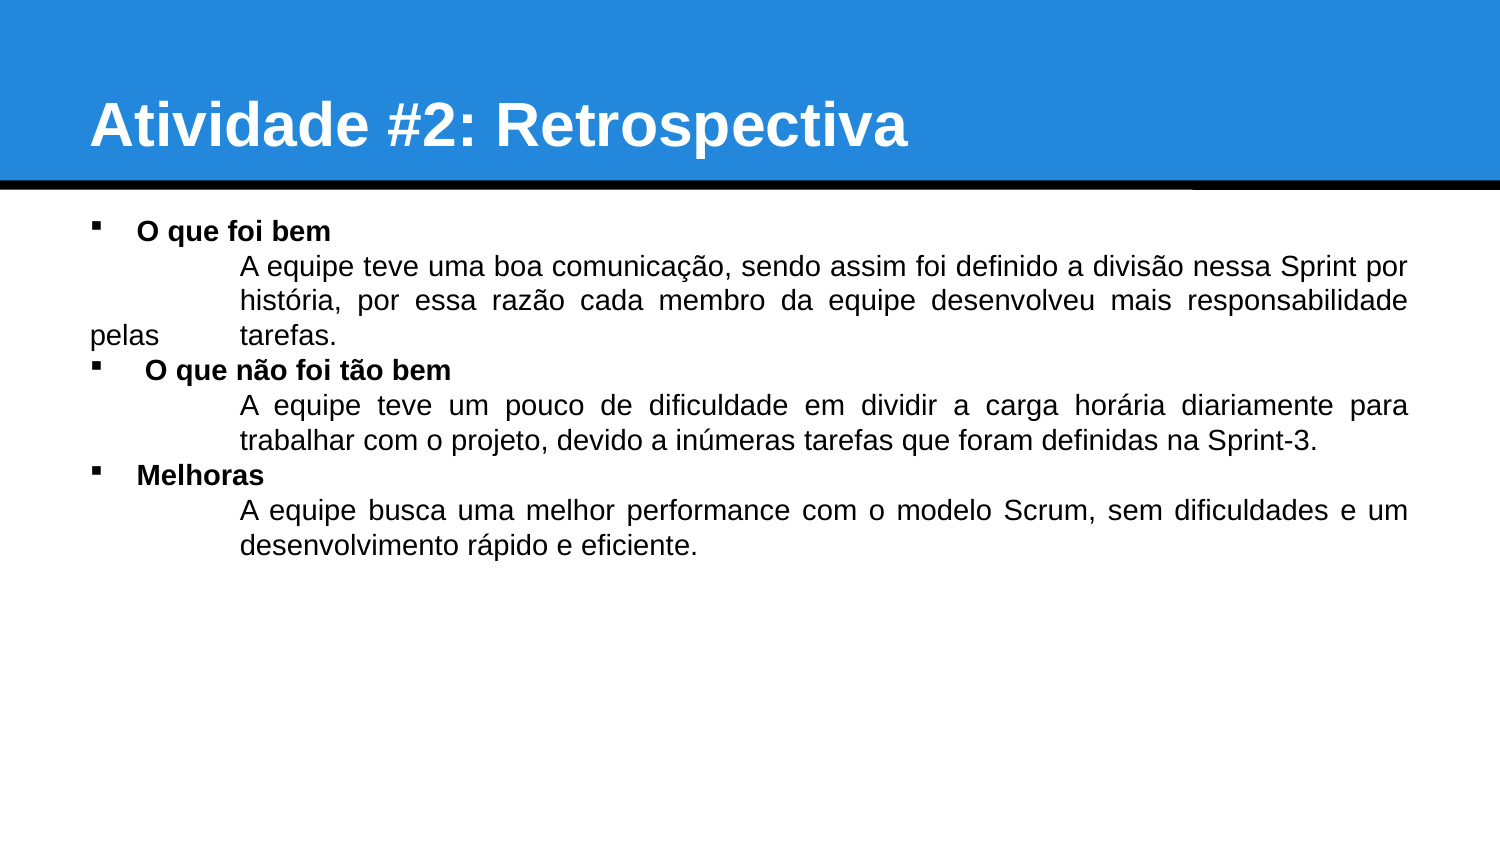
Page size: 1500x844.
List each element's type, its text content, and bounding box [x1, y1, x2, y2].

text_box O que foi bem A equipe teve uma boa comunicação, sendo assim foi definido a divisão nessa Sprint por história, por essa razão cada membro da equipe desenvolveu mais responsabilidade pelas tarefas. O que não foi tão bem A equipe teve um pouco de dificuldade em dividir a carga horária diariamente para trabalhar com o projeto, devido a inúmeras tarefas que foram definidas na Sprint-3. Melhoras A equipe busca uma melhor performance com o modelo Scrum, sem dificuldades e um desenvolvimento rápido e eficiente. [75, 196, 1425, 808]
text_box Atividade #2: Retrospectiva [75, 33, 1425, 175]
